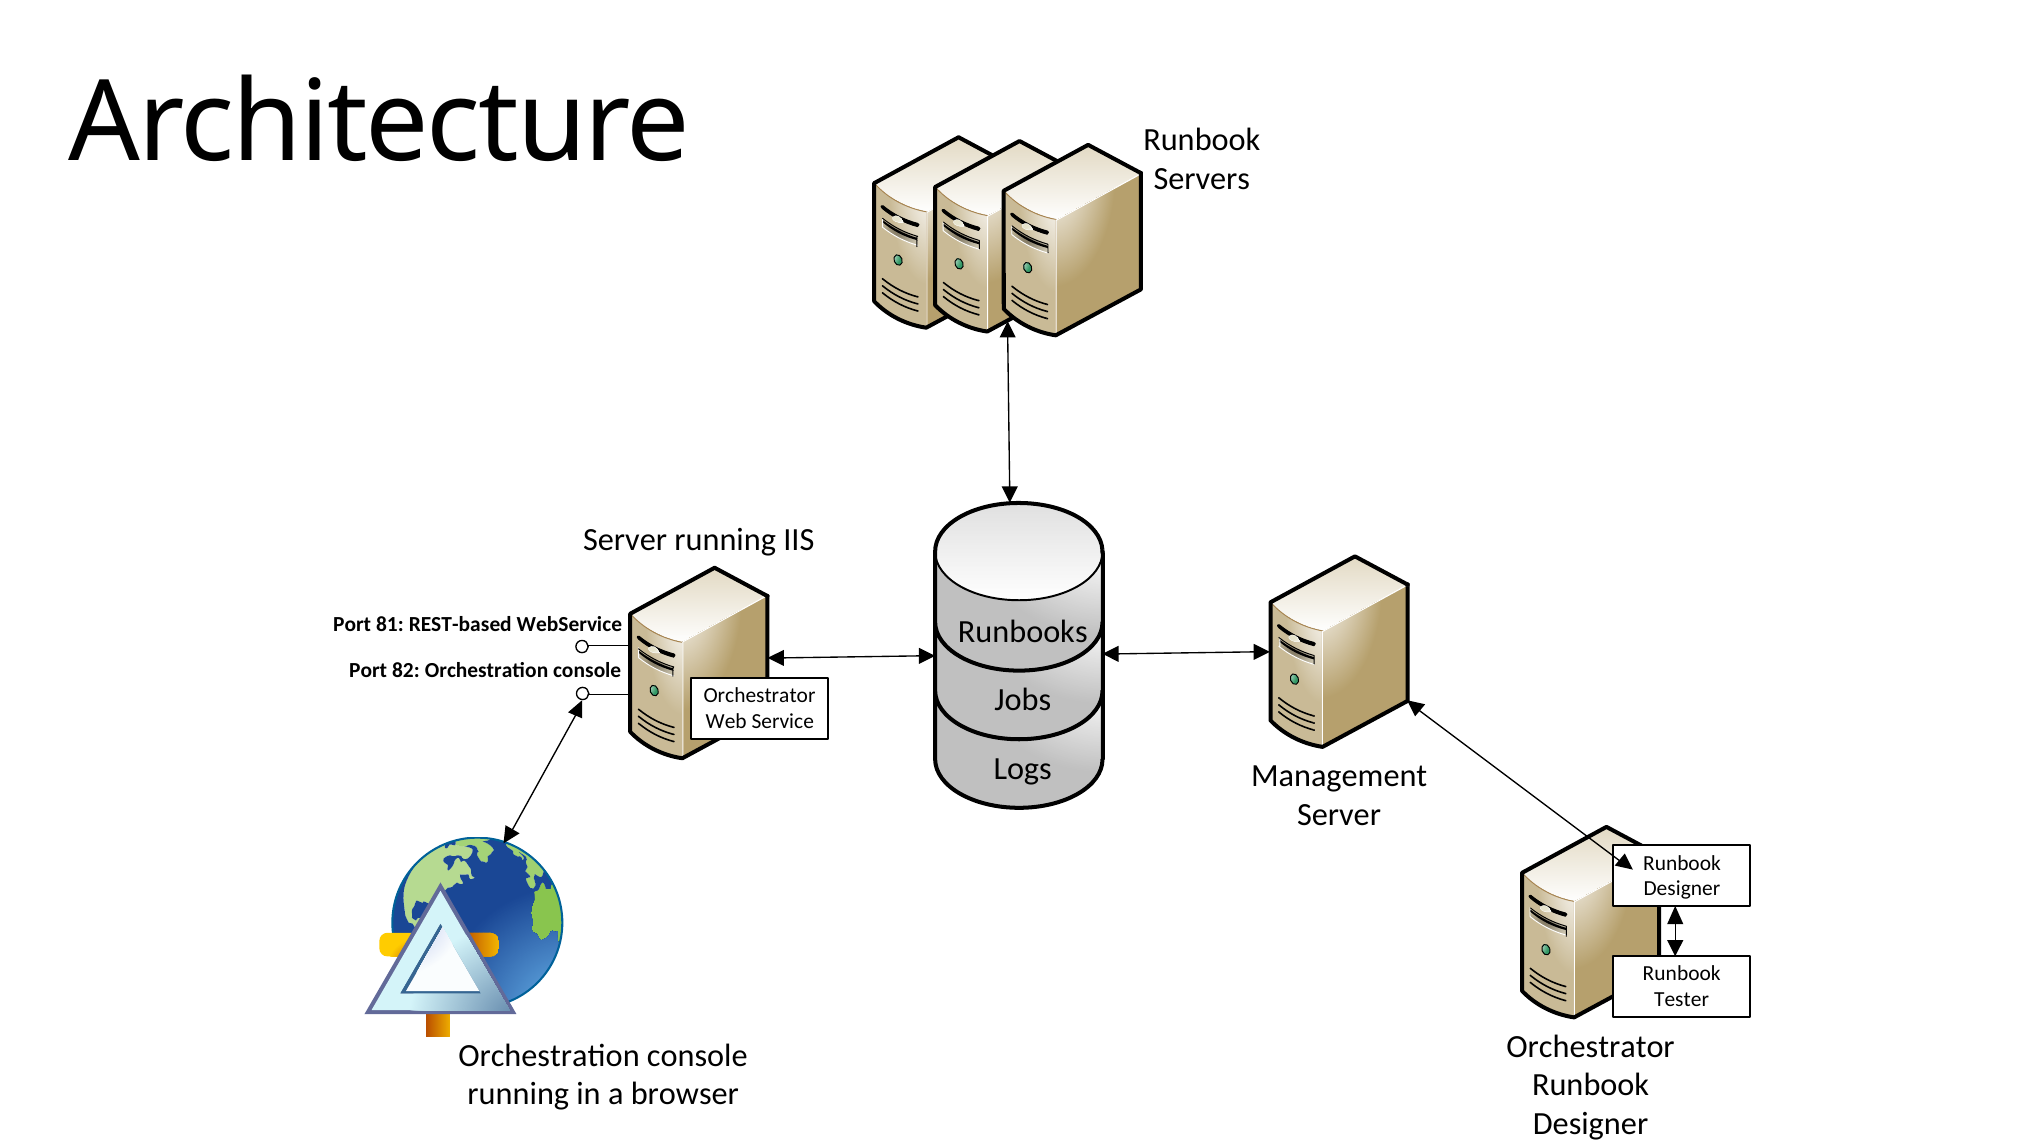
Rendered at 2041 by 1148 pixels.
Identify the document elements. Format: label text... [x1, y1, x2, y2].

title Architecture [45, 48, 1996, 199]
picture [329, 113, 1755, 1148]
